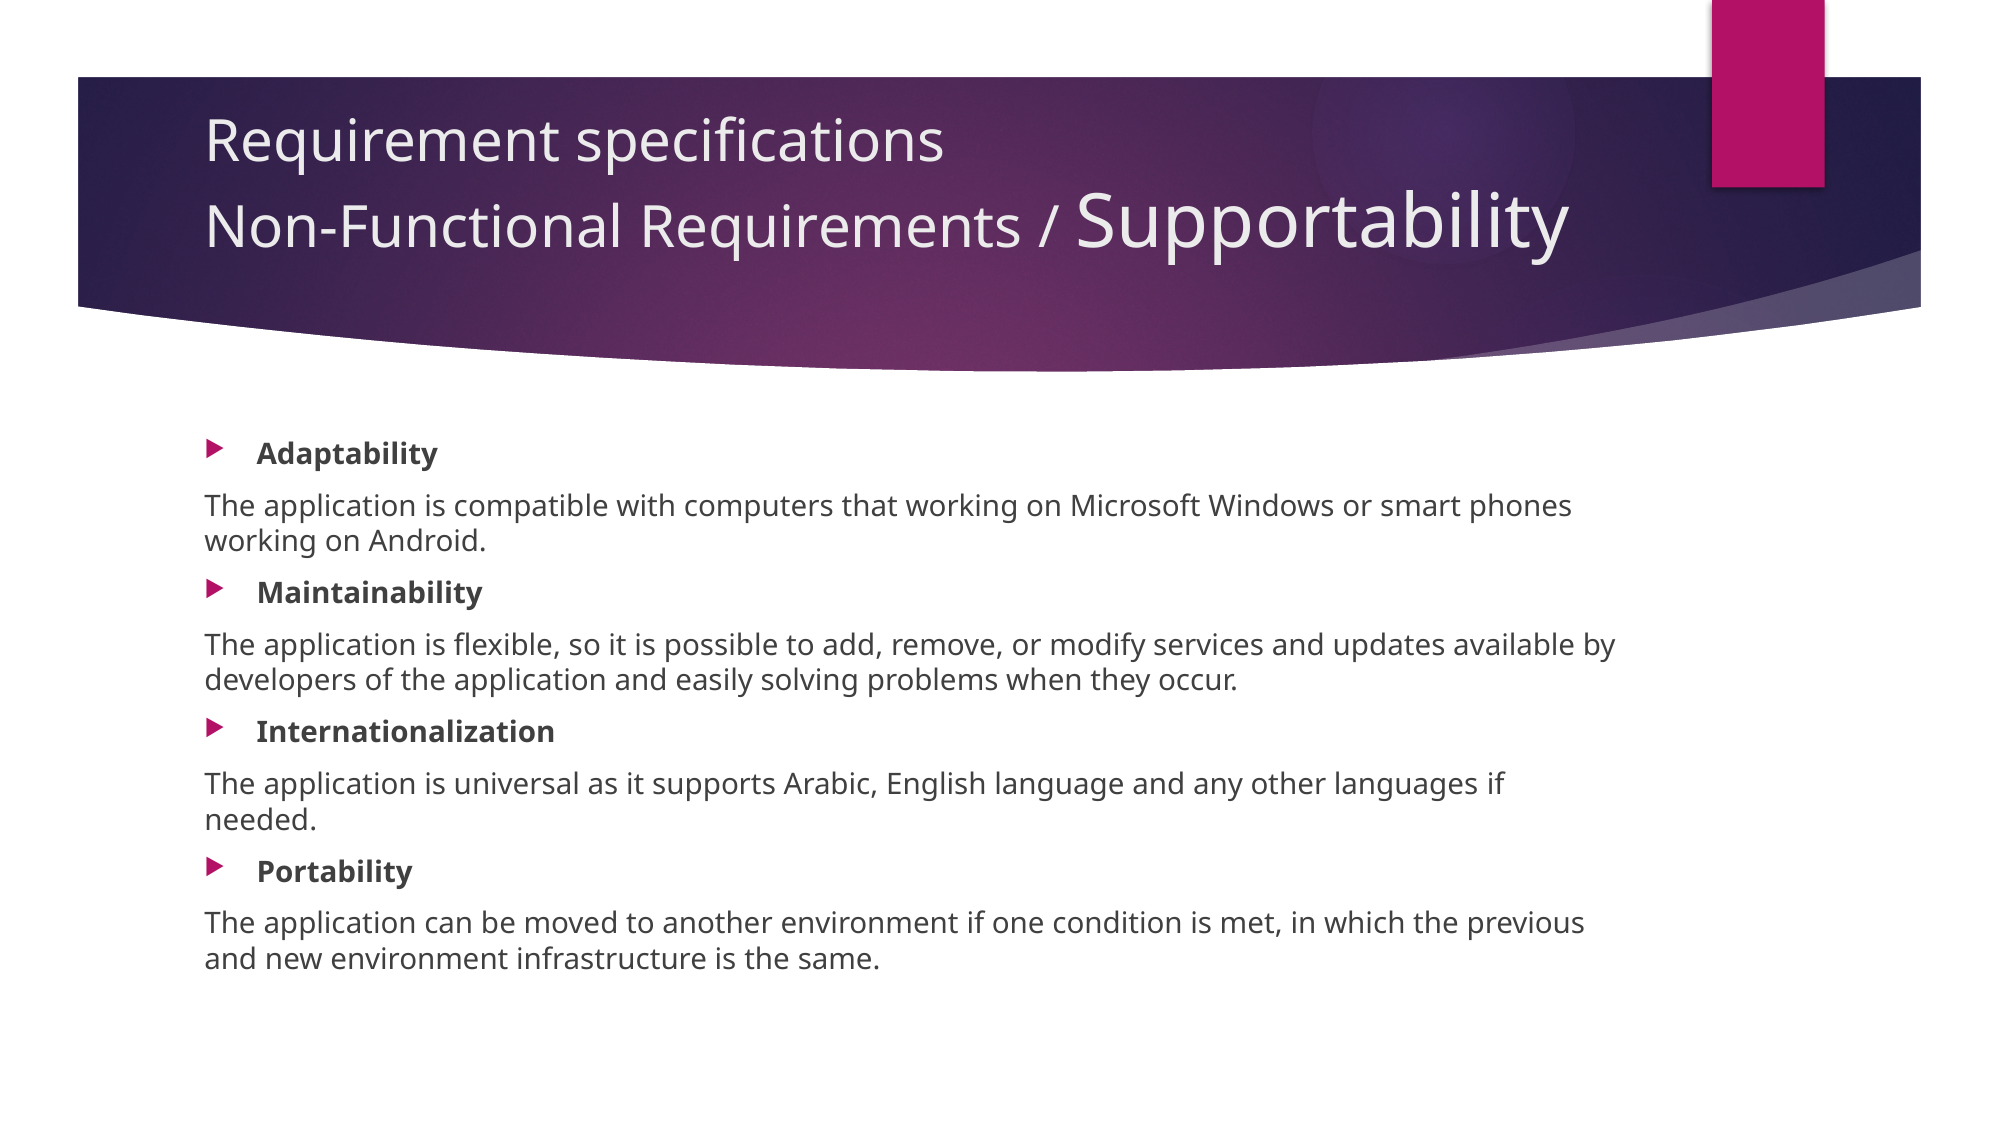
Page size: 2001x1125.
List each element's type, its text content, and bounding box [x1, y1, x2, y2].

list Adaptability The application is compatible with computers that working on Microsoft Windows or smart phones working on Android. Maintainability The application is flexible, so it is possible to add, remove, or modify services and updates available by developers of the application and easily solving problems when they occur. Internationalization The application is universal as it supports Arabic, English language and any other languages ​​if needed. Portability The application can be moved to another environment if one condition is met, in which the previous and new environment infrastructure is the same. [189, 427, 1638, 988]
title Requirement specifications Non-Functional Requirements / Supportability [189, 159, 1627, 276]
